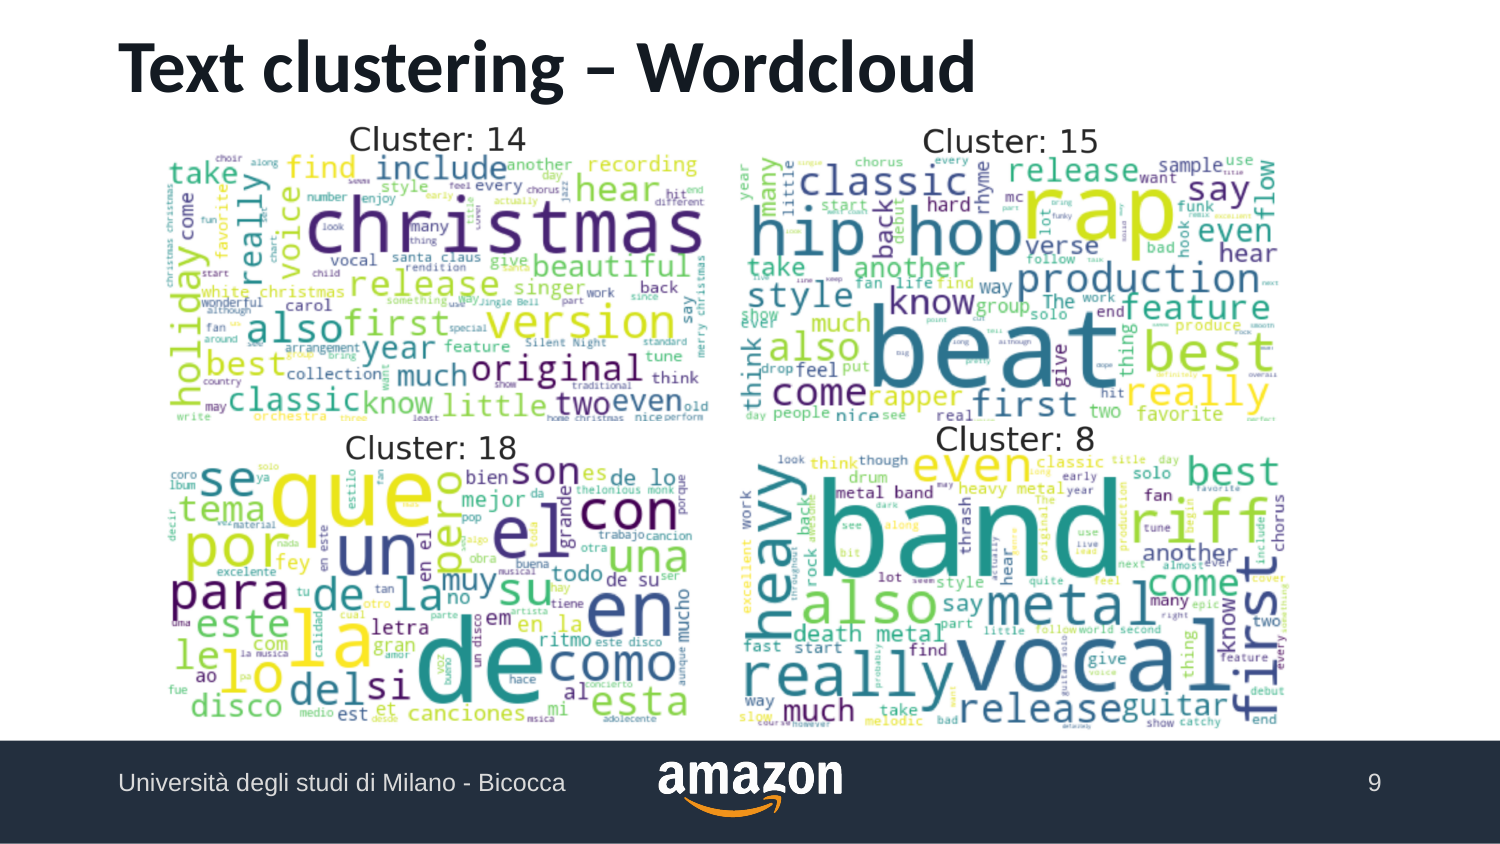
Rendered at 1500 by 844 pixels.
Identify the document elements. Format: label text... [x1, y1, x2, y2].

picture [738, 119, 1290, 734]
slide_number 9 [1059, 758, 1397, 804]
picture [648, 758, 852, 819]
footer Università degli studi di Milano - Bicocca [103, 758, 610, 804]
title Text clustering – Wordcloud [103, 16, 1397, 120]
picture [164, 122, 715, 734]
